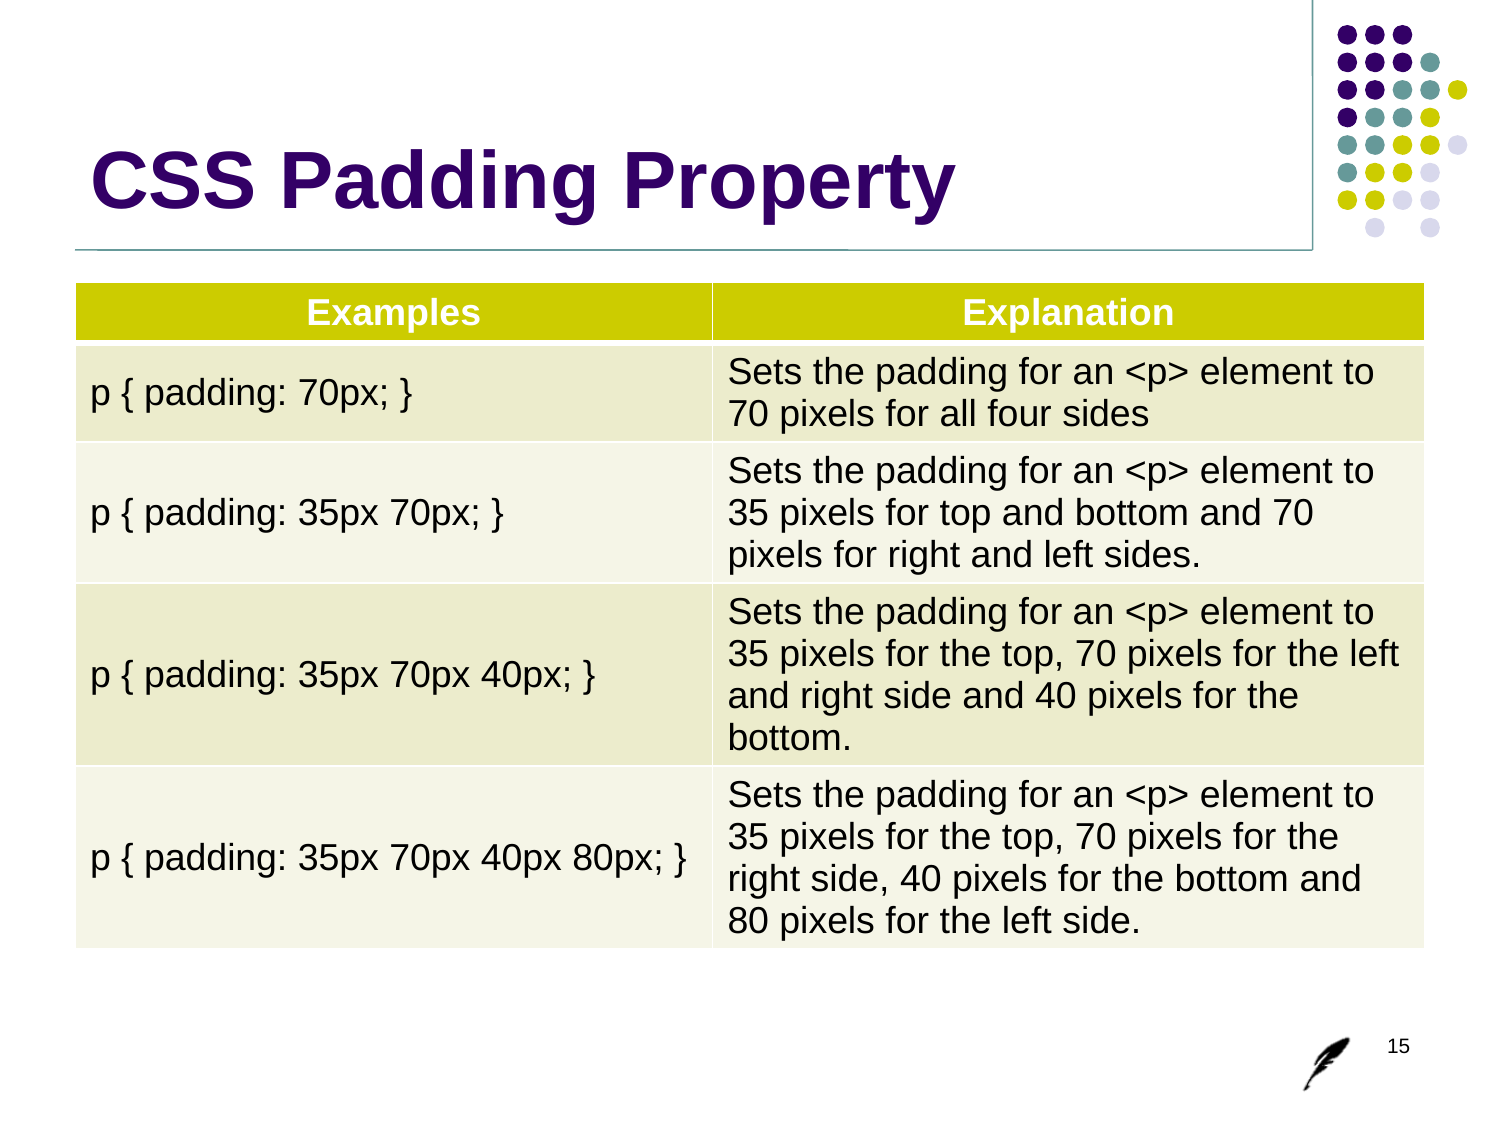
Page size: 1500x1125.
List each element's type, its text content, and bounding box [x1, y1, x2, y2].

title CSS Padding Property [75, 20, 1313, 233]
table_cell p { padding: 35px 70px 40px 80px; } [76, 767, 712, 948]
slide_number 15 [1074, 1025, 1425, 1100]
table_cell p { padding: 35px 70px; } [76, 443, 712, 582]
table_header Examples [76, 283, 712, 340]
table_cell Sets the padding for an <p> element to 35 pixels for the top, 70 pixels for the left and right side and 40 pixels for the bottom. [713, 584, 1424, 765]
table_cell Sets the padding for an <p> element to 35 pixels for top and bottom and 70 pixels for right and left sides. [713, 443, 1424, 582]
table_header Explanation [713, 283, 1424, 340]
table_cell Sets the padding for an <p> element to 70 pixels for all four sides [713, 346, 1424, 441]
table_cell p { padding: 35px 70px 40px; } [76, 584, 712, 765]
table_cell p { padding: 70px; } [76, 346, 712, 441]
table_cell Sets the padding for an <p> element to 35 pixels for the top, 70 pixels for the right side, 40 pixels for the bottom and 80 pixels for the left side. [713, 767, 1424, 948]
